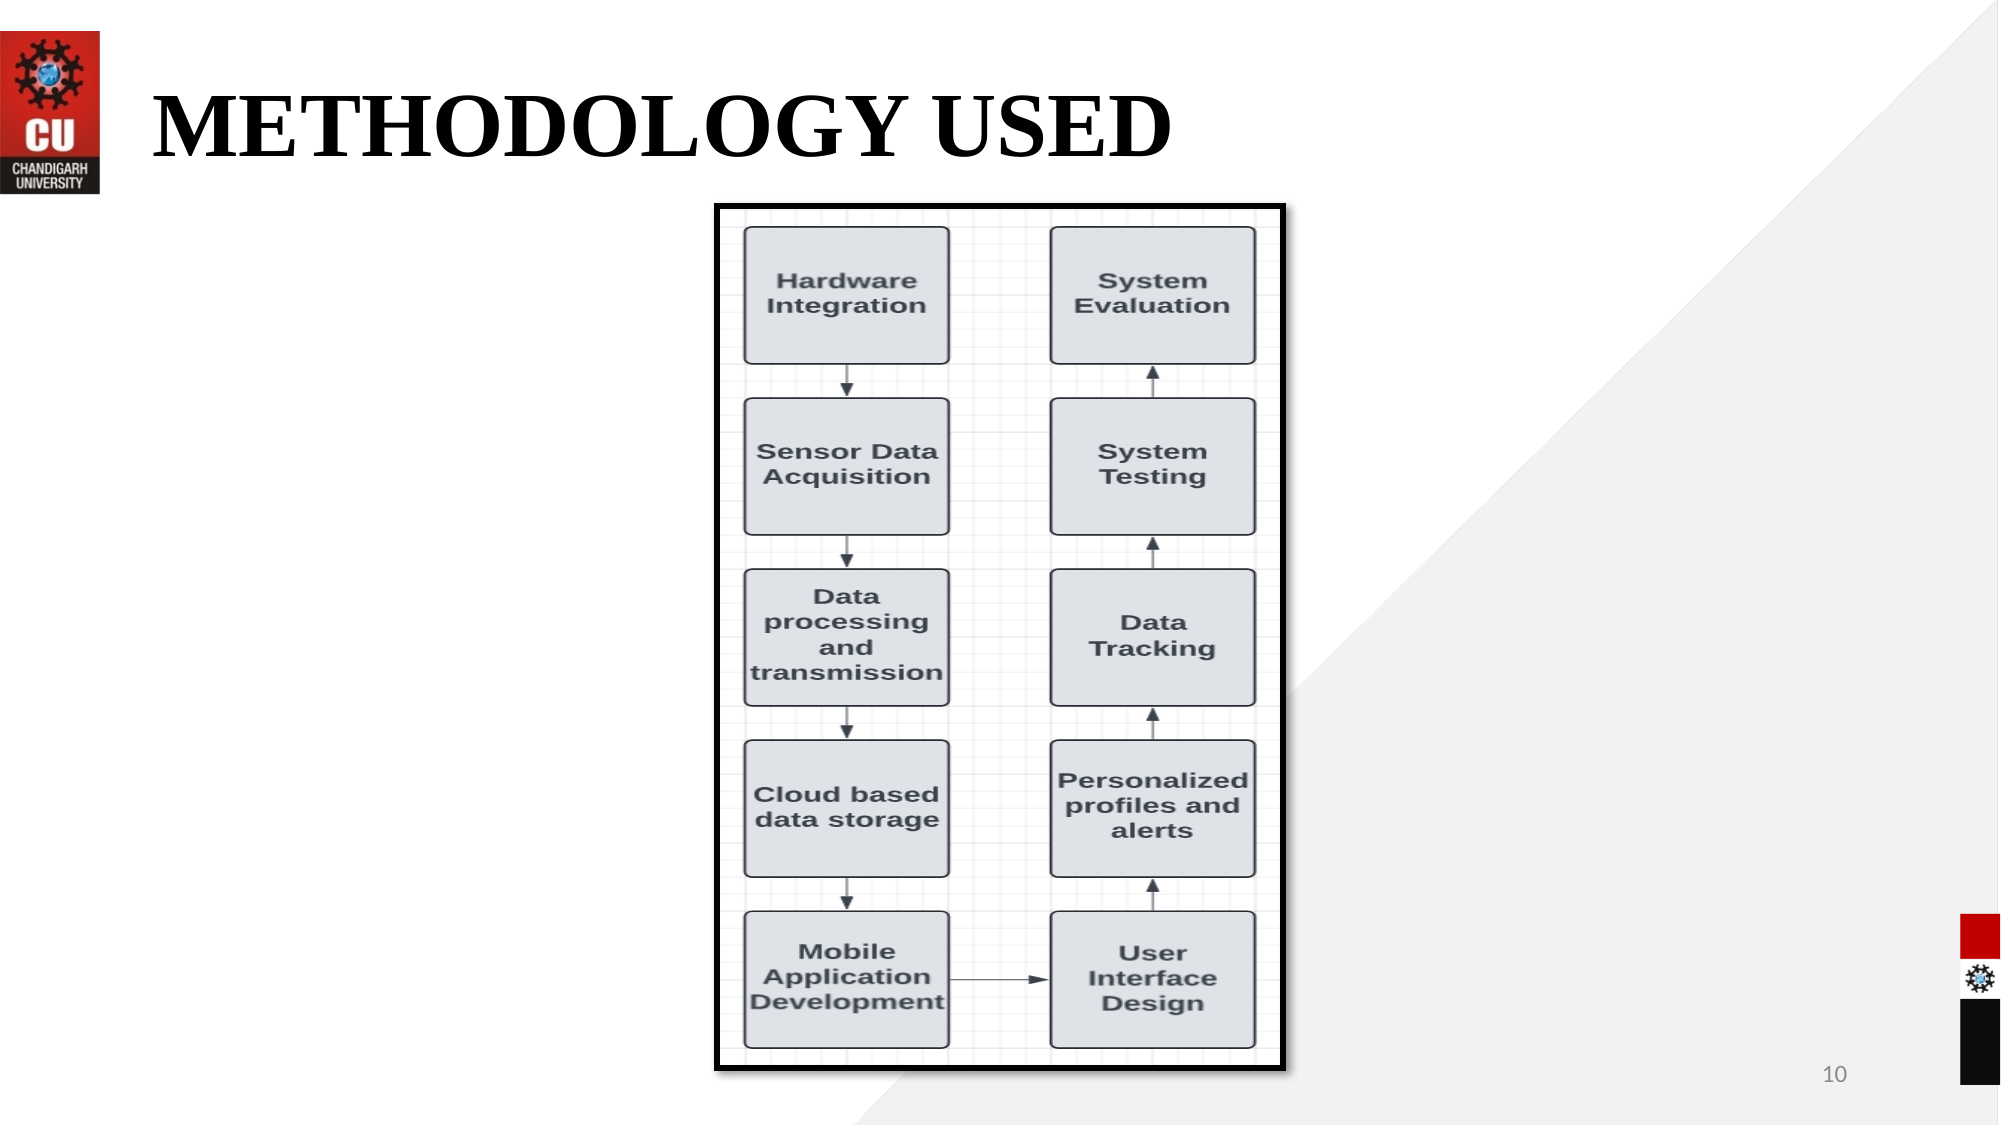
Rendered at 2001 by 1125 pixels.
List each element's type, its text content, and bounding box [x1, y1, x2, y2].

picture [0, 0, 2001, 1125]
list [719, 209, 1280, 1066]
title METHODOLOGY USED [137, 59, 1863, 193]
slide_number 10 [1412, 1042, 1863, 1103]
